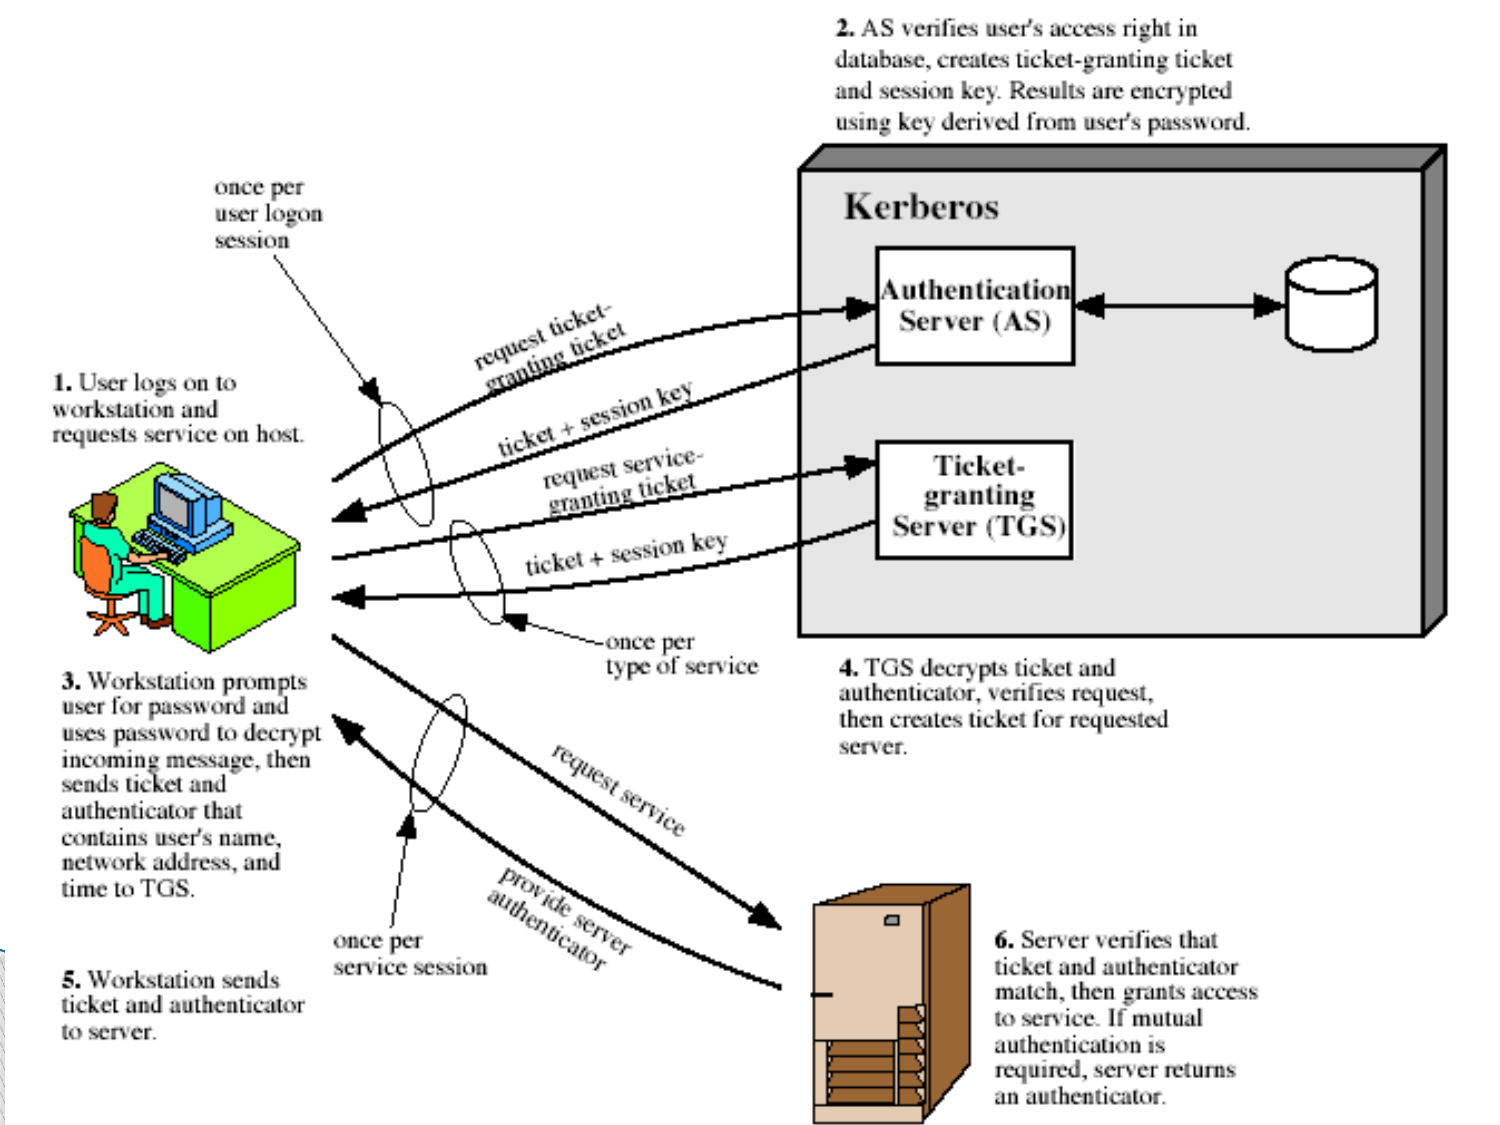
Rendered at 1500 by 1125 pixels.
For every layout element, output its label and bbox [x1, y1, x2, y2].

list [5, 0, 1500, 1125]
